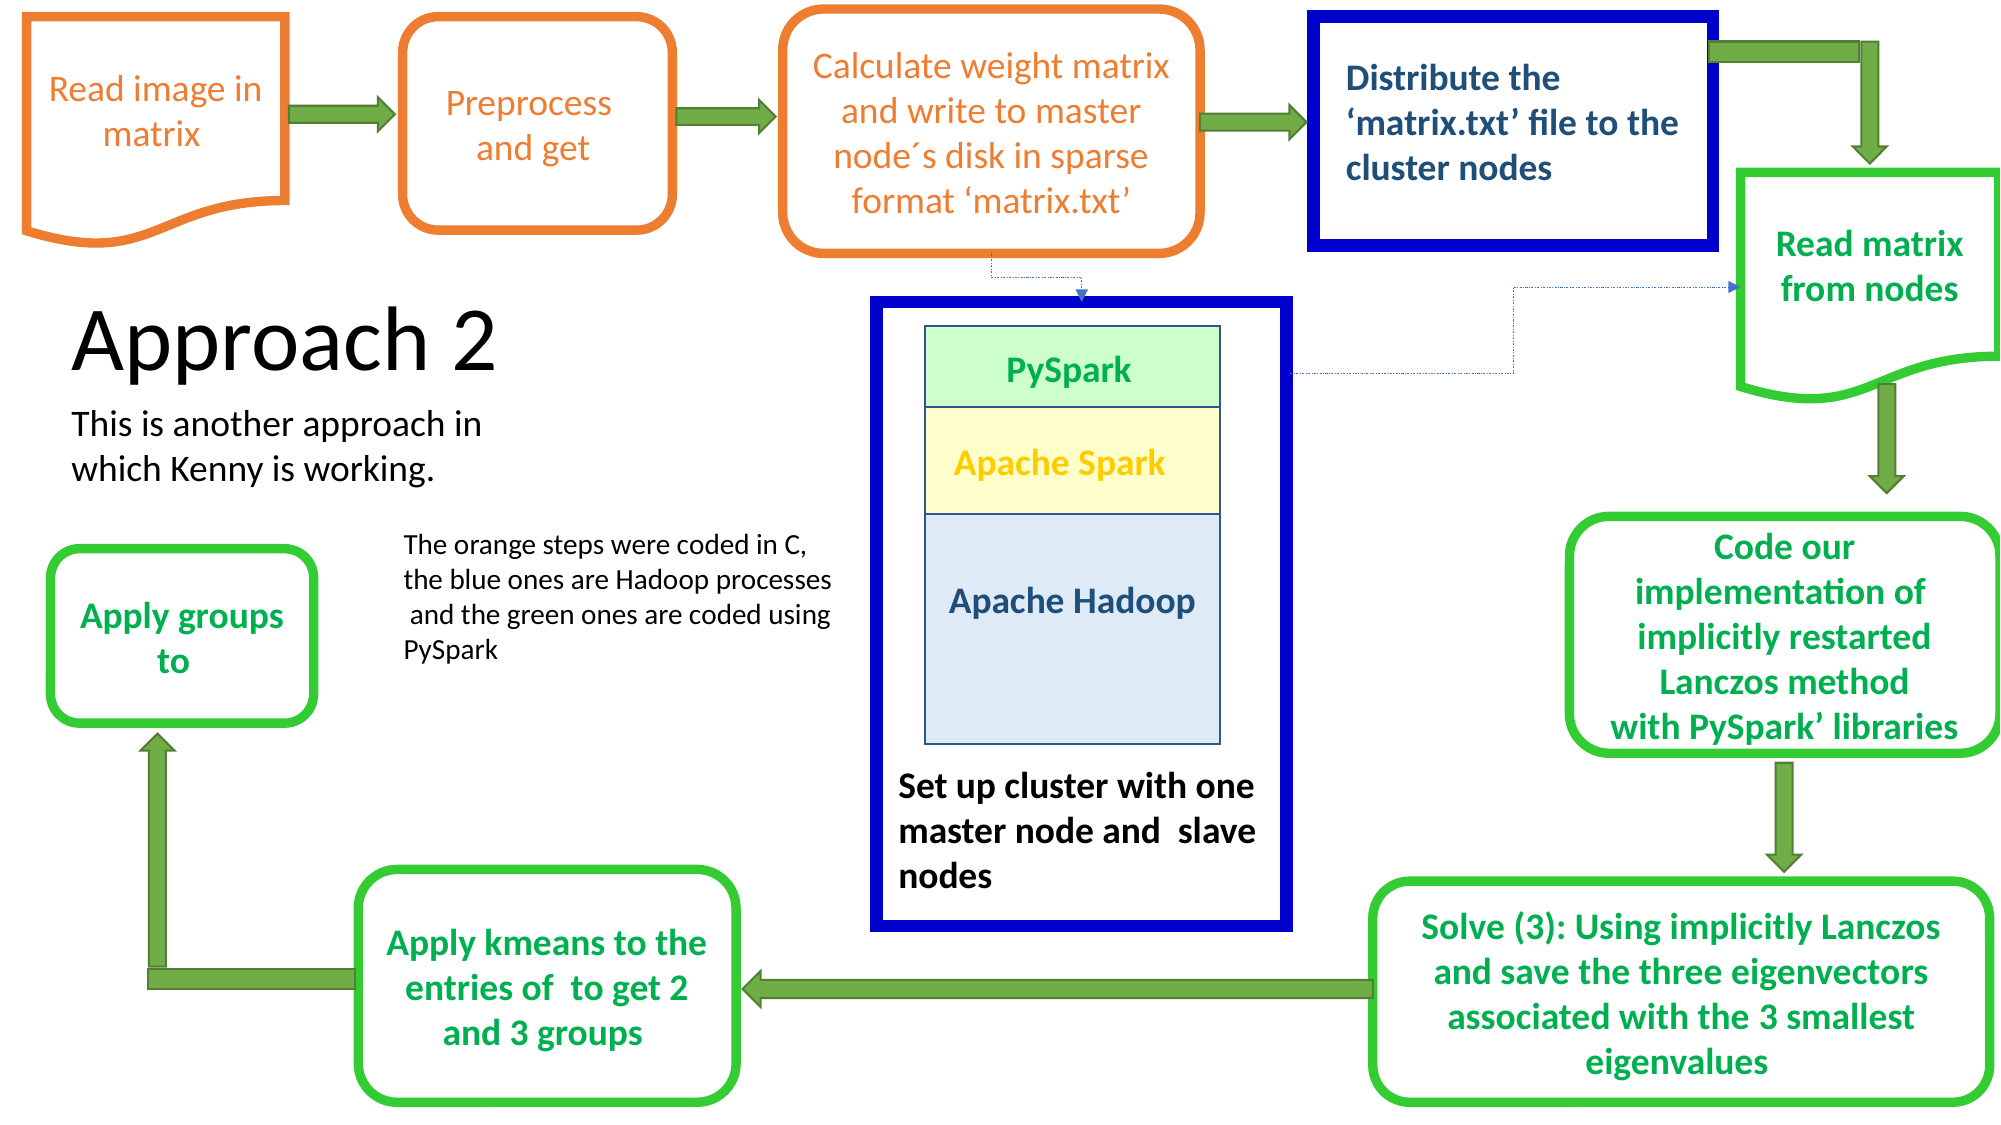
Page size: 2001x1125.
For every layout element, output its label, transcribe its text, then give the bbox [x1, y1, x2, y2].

text_box Approach 2 [56, 271, 514, 397]
text_box [147, 968, 356, 990]
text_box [1012, 232, 1061, 323]
text_box [1708, 40, 1860, 63]
text_box [138, 732, 177, 968]
text_box [1867, 383, 1907, 495]
text_box Code our implementation of implicitly restarted Lanczos method with PySpark’ libraries [1568, 515, 2000, 755]
text_box [1764, 761, 1804, 874]
text_box [675, 97, 778, 136]
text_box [1290, 287, 1741, 374]
text_box This is another approach in which Kenny is working. [56, 391, 516, 497]
text_box The orange steps were coded in C, the blue ones are Hadoop processes and the green ones are coded using PySpark [388, 518, 848, 718]
text_box [741, 968, 1374, 1010]
text_box [1850, 40, 1890, 165]
text_box Distribute the ‘matrix.txt’ file to the cluster nodes [1331, 45, 1696, 196]
text_box [1198, 102, 1308, 142]
text_box [876, 301, 1288, 927]
text_box [1312, 15, 1714, 247]
text_box [287, 94, 397, 134]
